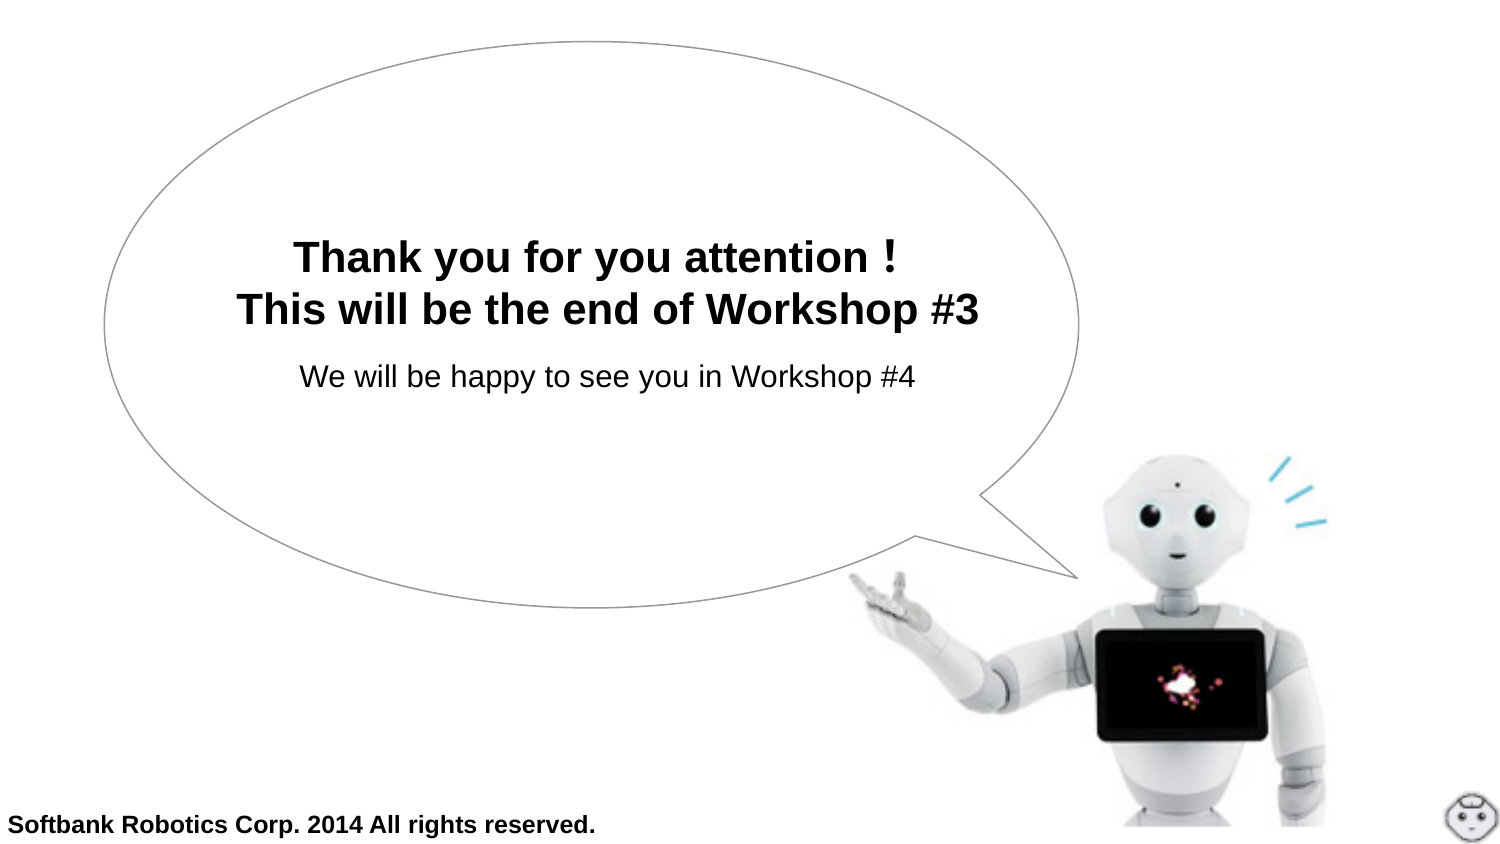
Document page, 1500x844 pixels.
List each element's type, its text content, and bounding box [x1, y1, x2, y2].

picture [841, 428, 1417, 844]
text_box [261, 533, 841, 608]
text_box [262, 41, 921, 116]
subtitle Thank you for you attention！ This will be the end of Workshop #3 We will be happy to see you in Workshop #4 [82, 116, 1134, 533]
picture [1437, 781, 1500, 844]
